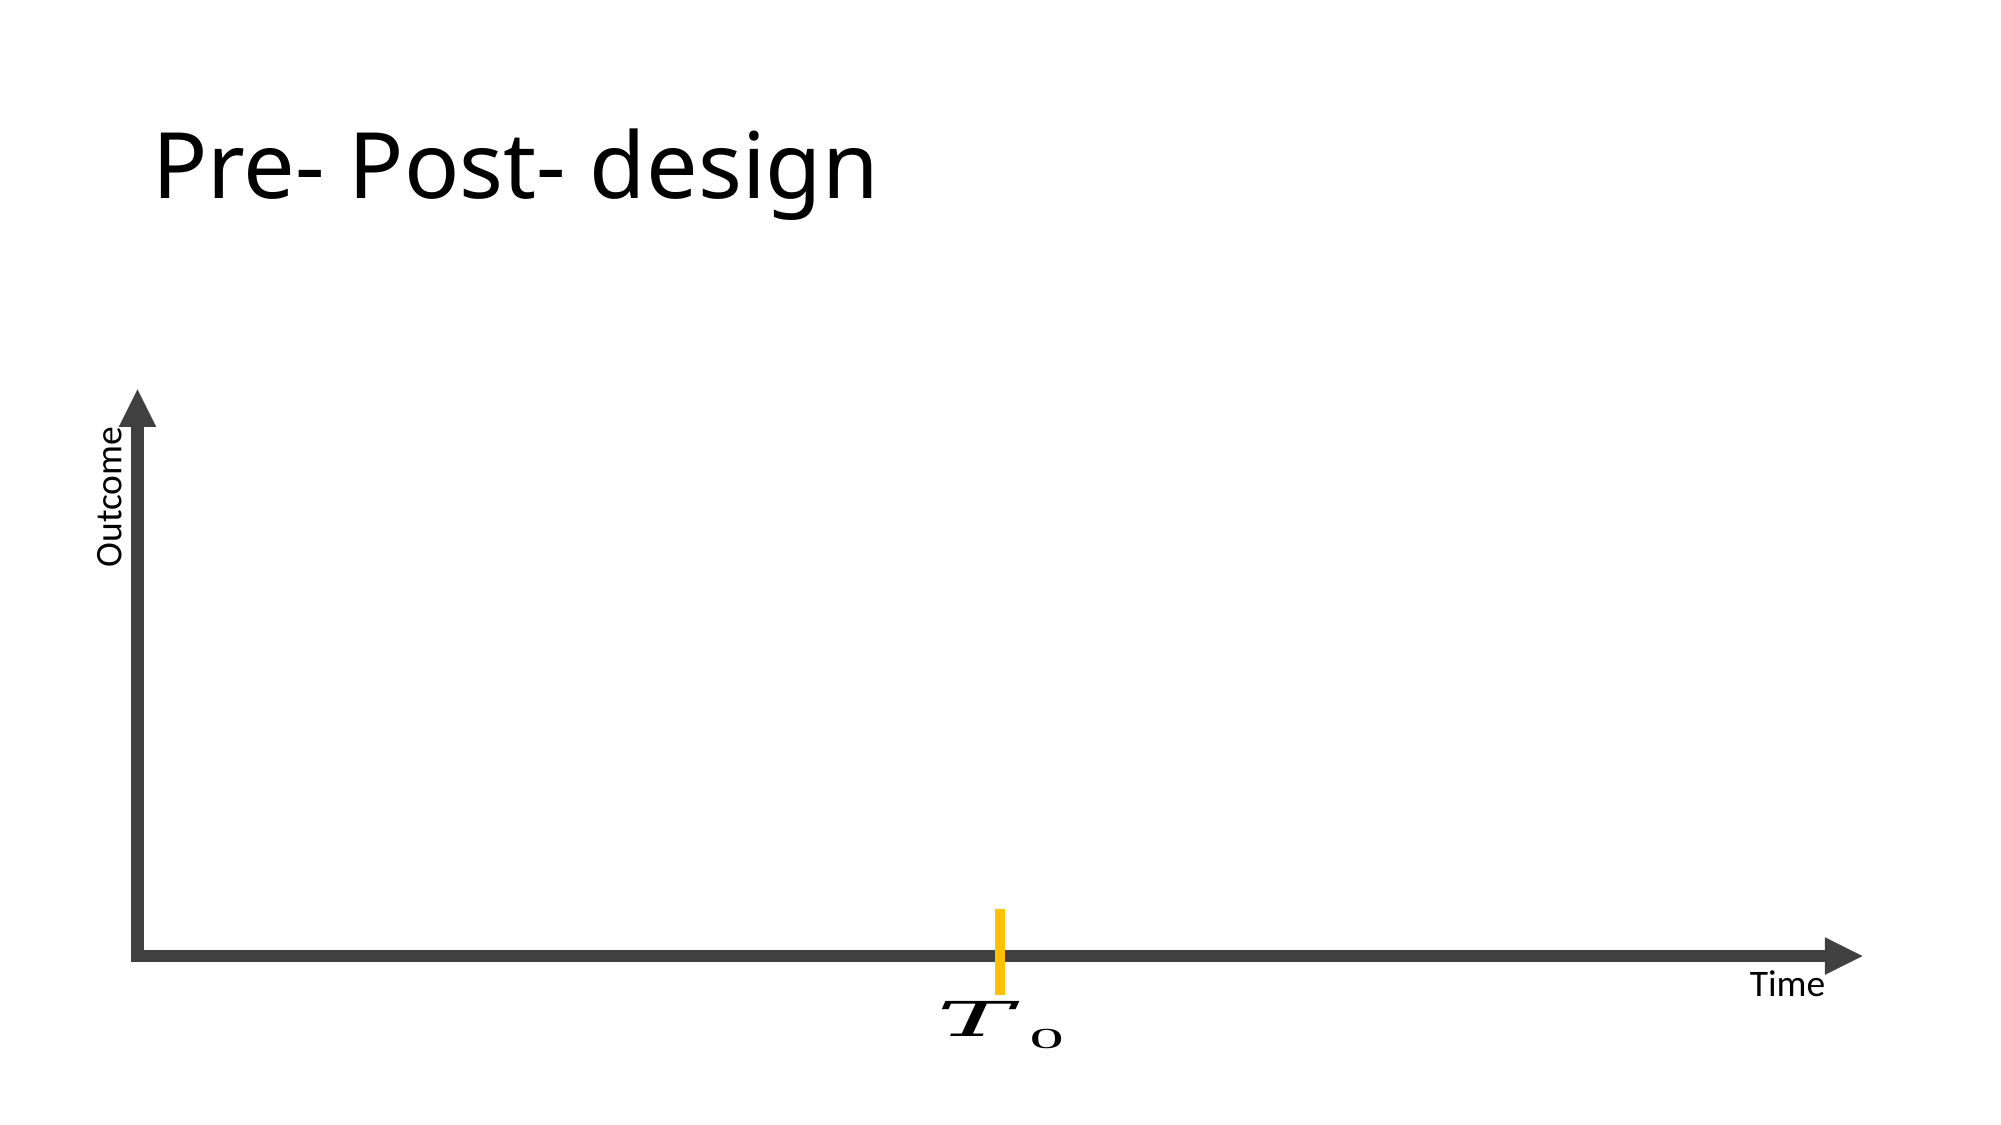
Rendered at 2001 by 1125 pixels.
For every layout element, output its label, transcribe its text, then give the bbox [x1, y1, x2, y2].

text_box Outcome [76, 389, 137, 582]
text_box Time [1735, 951, 1863, 956]
title Pre- Post- design [137, 59, 1863, 278]
text_box Time [1735, 957, 1863, 1012]
